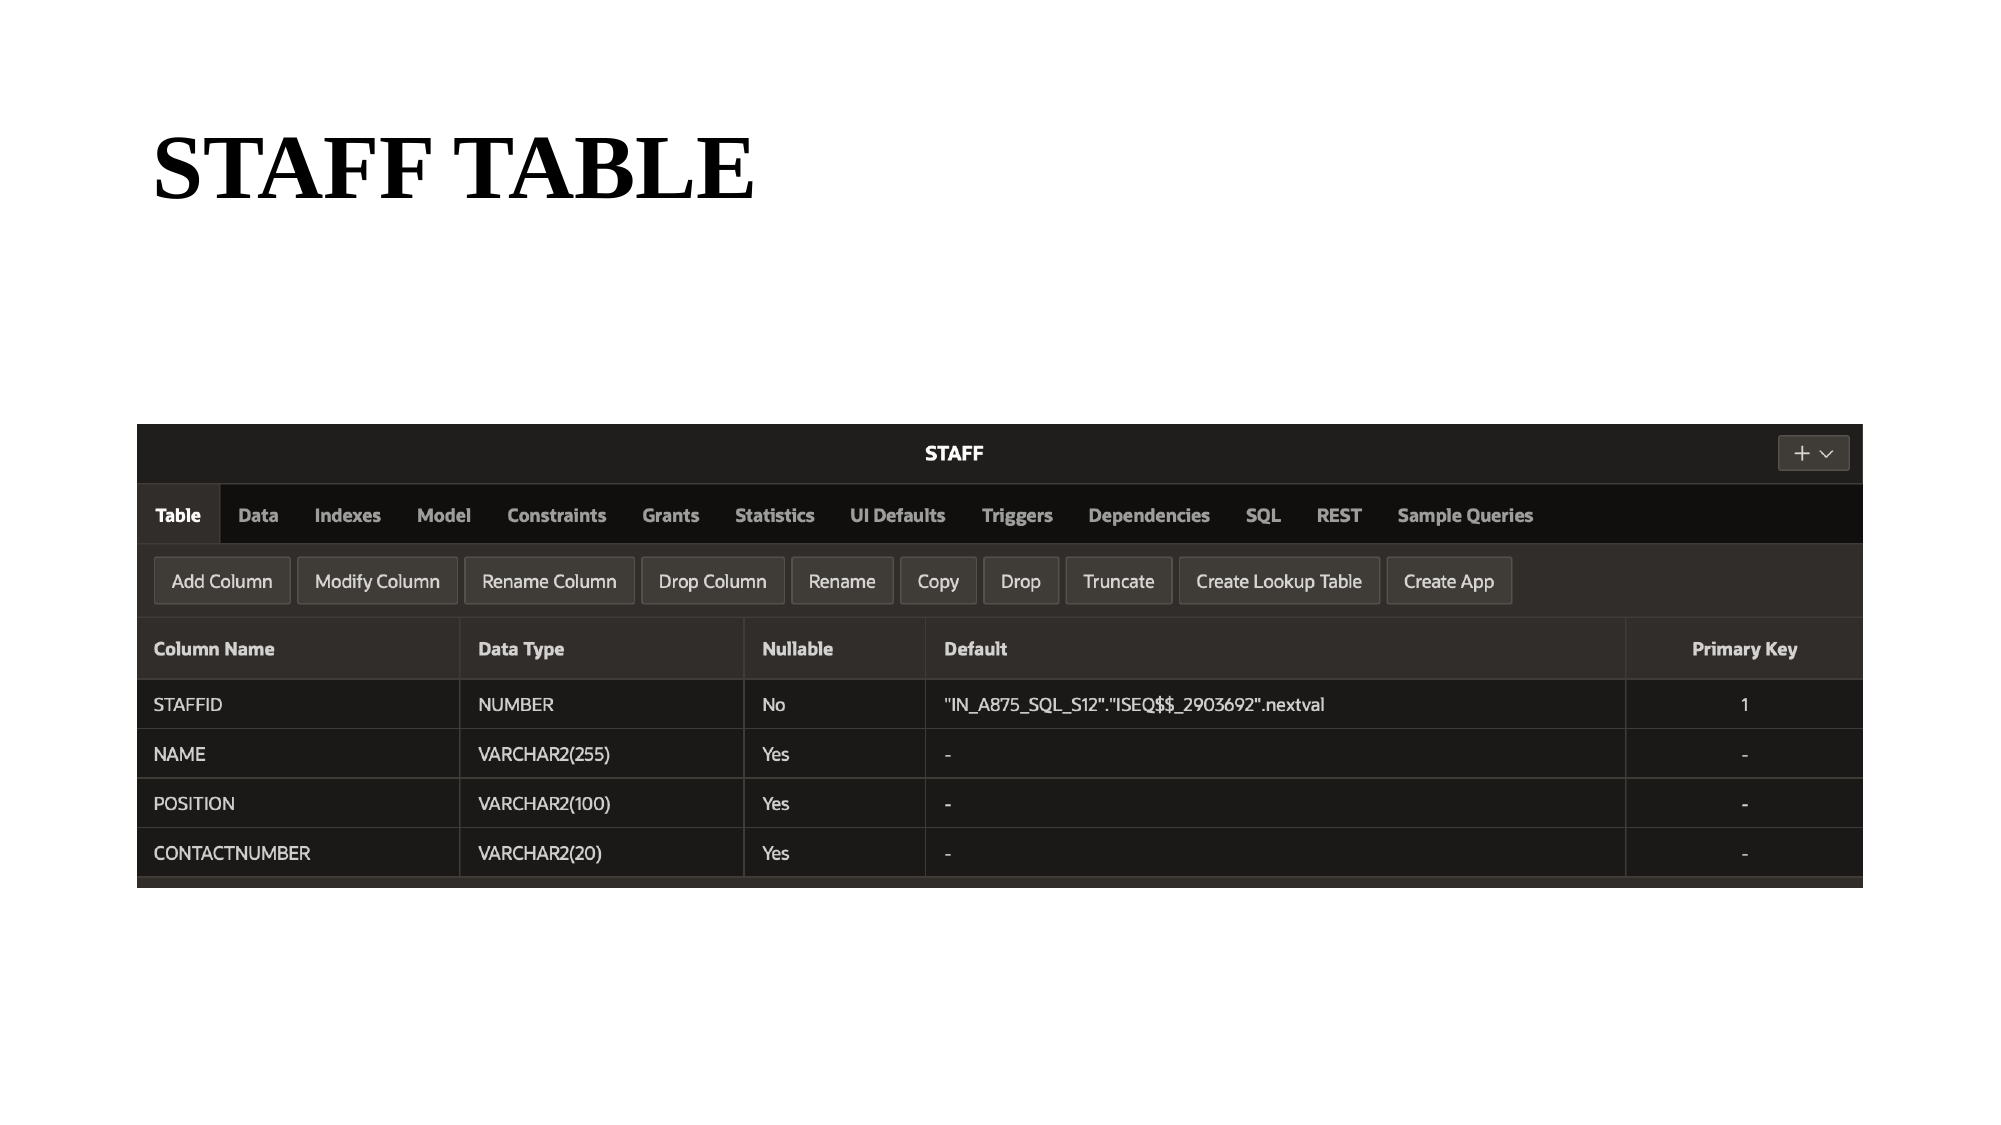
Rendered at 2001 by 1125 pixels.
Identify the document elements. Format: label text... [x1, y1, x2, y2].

title STAFF TABLE [137, 59, 1863, 278]
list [137, 424, 1863, 888]
